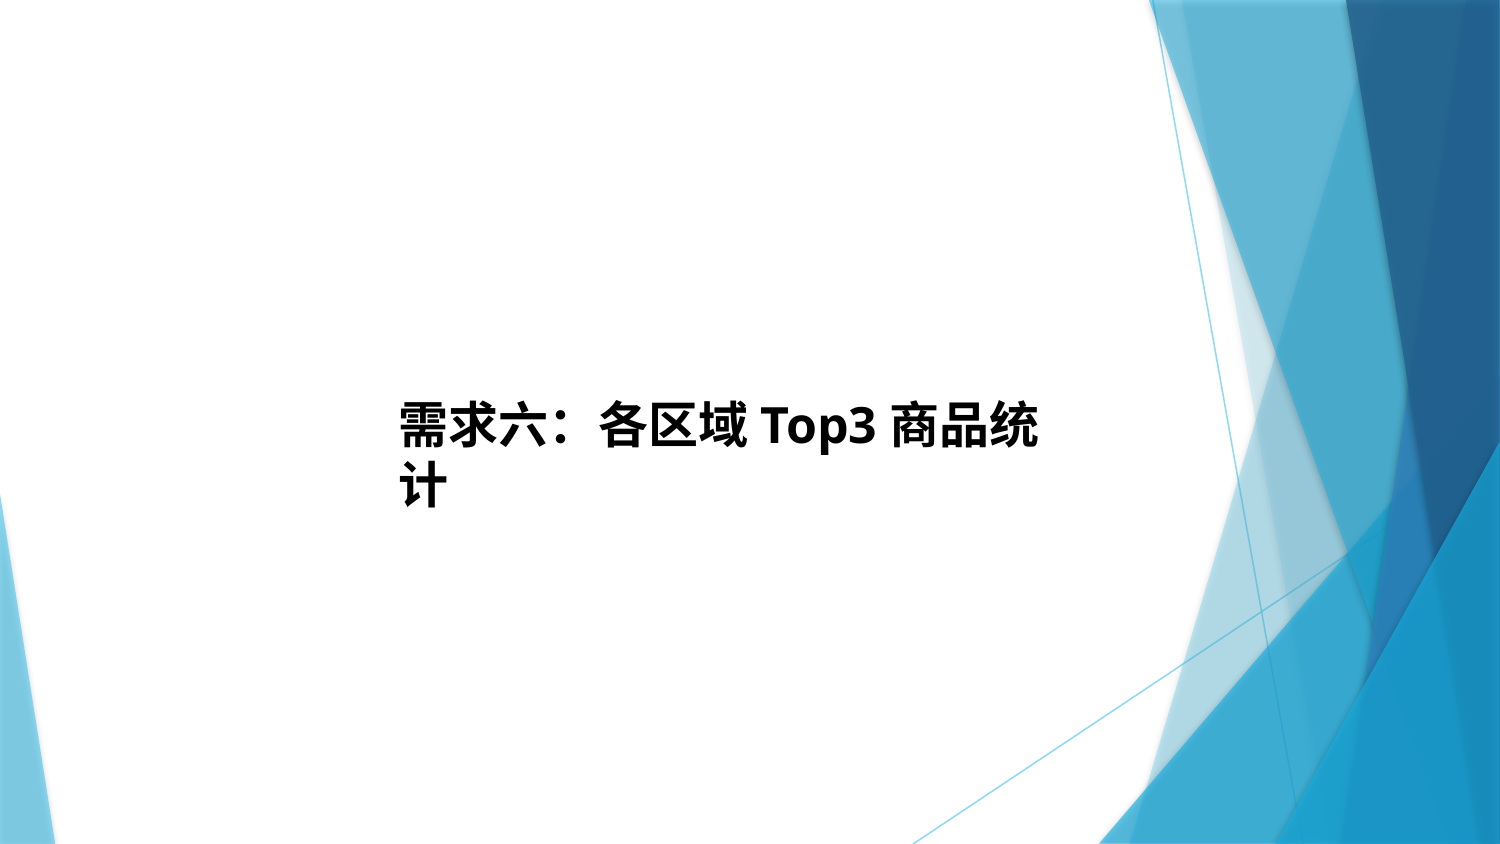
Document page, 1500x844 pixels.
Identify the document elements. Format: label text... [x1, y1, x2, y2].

text_box 需求六：各区域Top3商品统计 [383, 386, 1081, 522]
